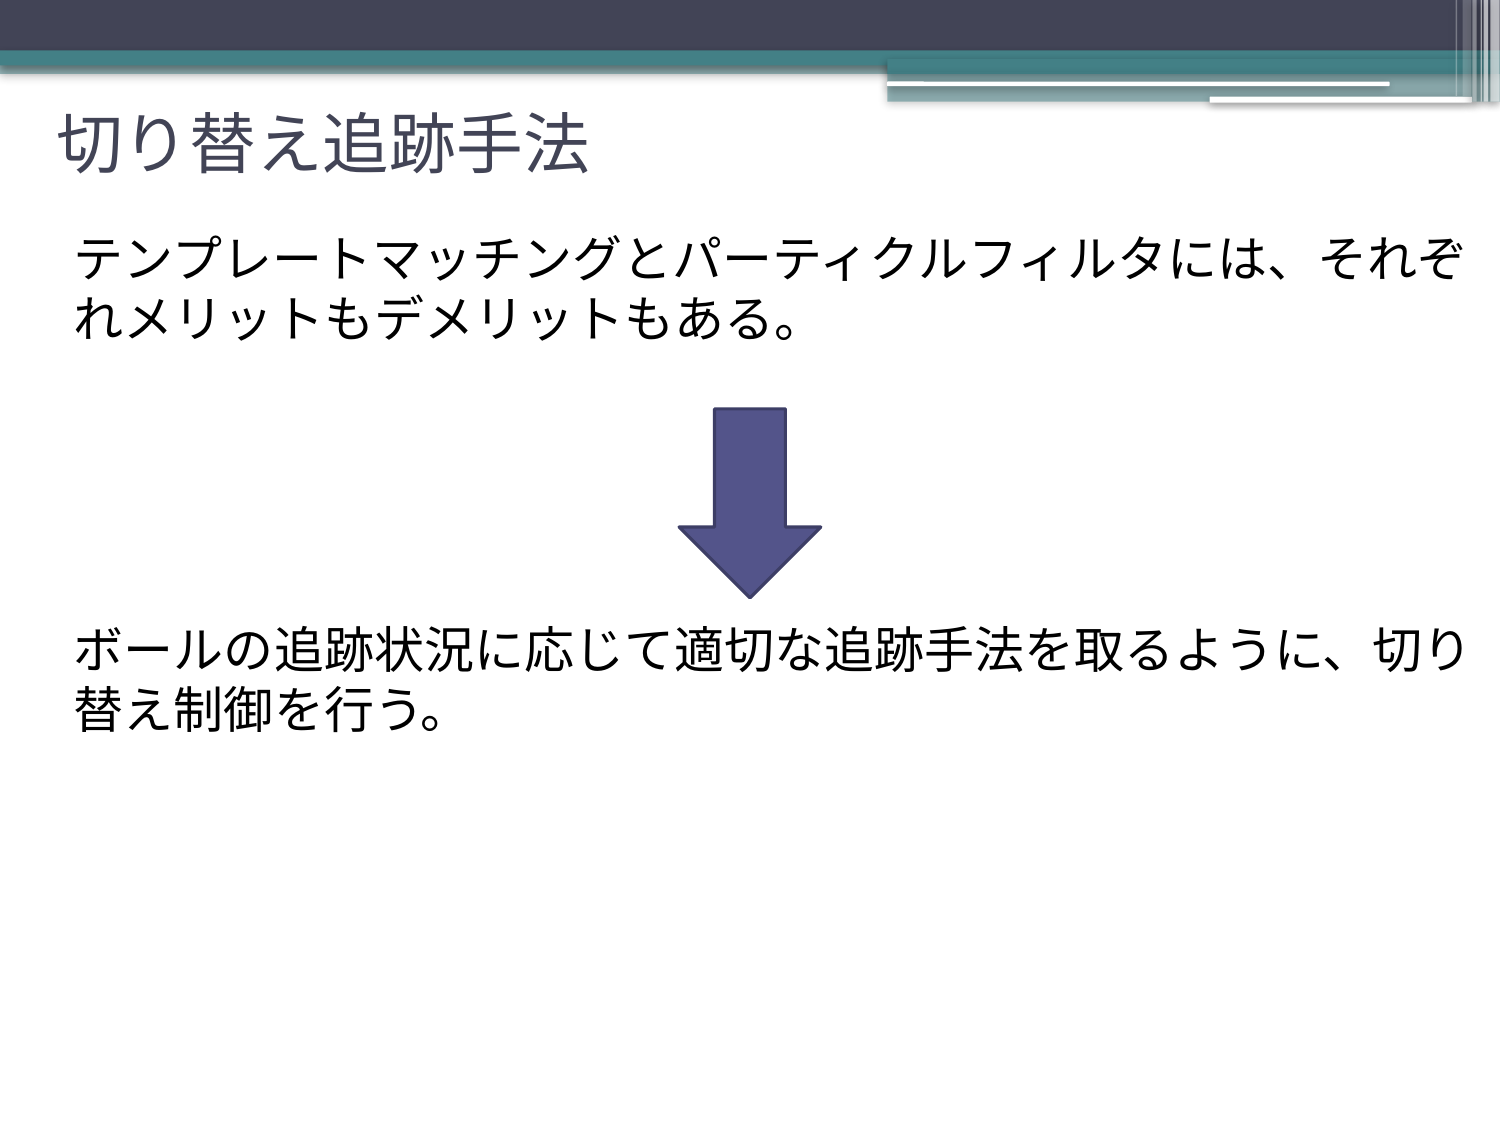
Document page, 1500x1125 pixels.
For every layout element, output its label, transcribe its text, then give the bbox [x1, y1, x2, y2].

list テンプレートマッチングとパーティクルフィルタには、それぞれメリットもデメリットもある。 ボールの追跡状況に応じて適切な追跡手法を取るように、切り替え制御を行う。 [41, 219, 1500, 1106]
title 切り替え追跡手法 [41, 54, 1427, 219]
text_box [677, 407, 823, 599]
